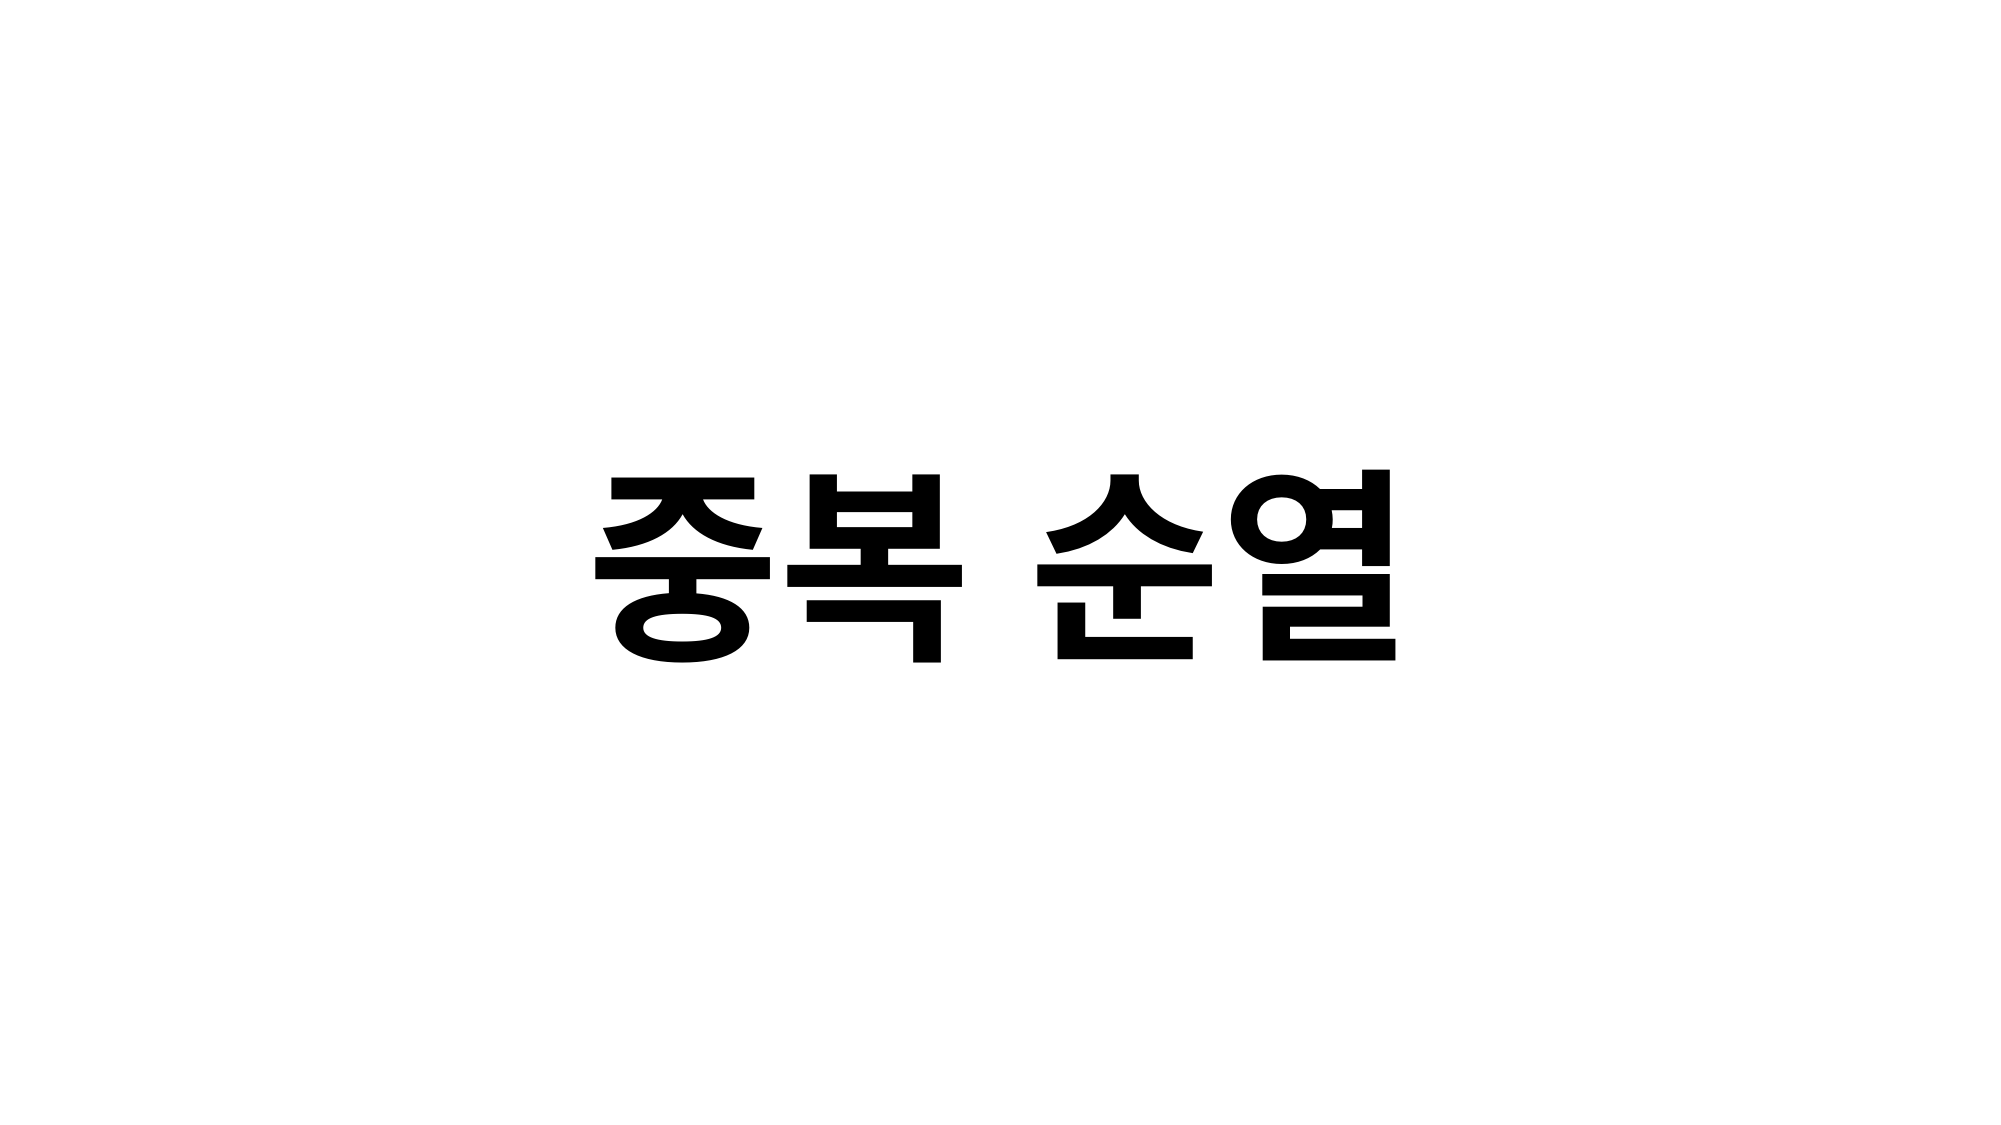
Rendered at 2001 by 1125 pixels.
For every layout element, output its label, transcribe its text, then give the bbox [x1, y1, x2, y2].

text_box 중복 순열 [324, 428, 1675, 694]
